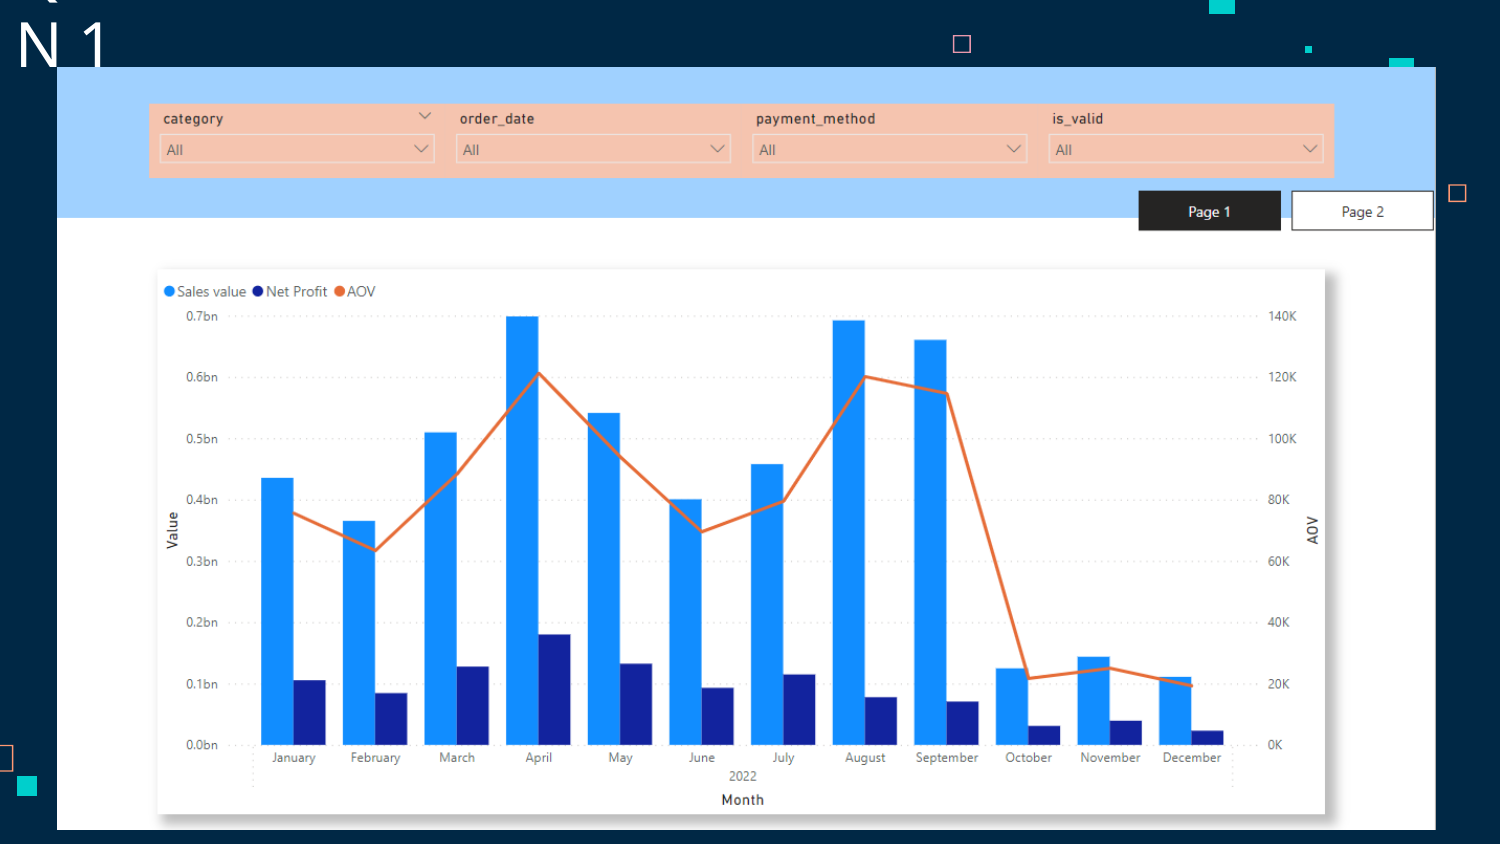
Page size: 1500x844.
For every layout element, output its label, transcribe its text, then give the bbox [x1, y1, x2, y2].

picture [56, 67, 1436, 830]
title QUESTION 1 [0, 0, 341, 95]
